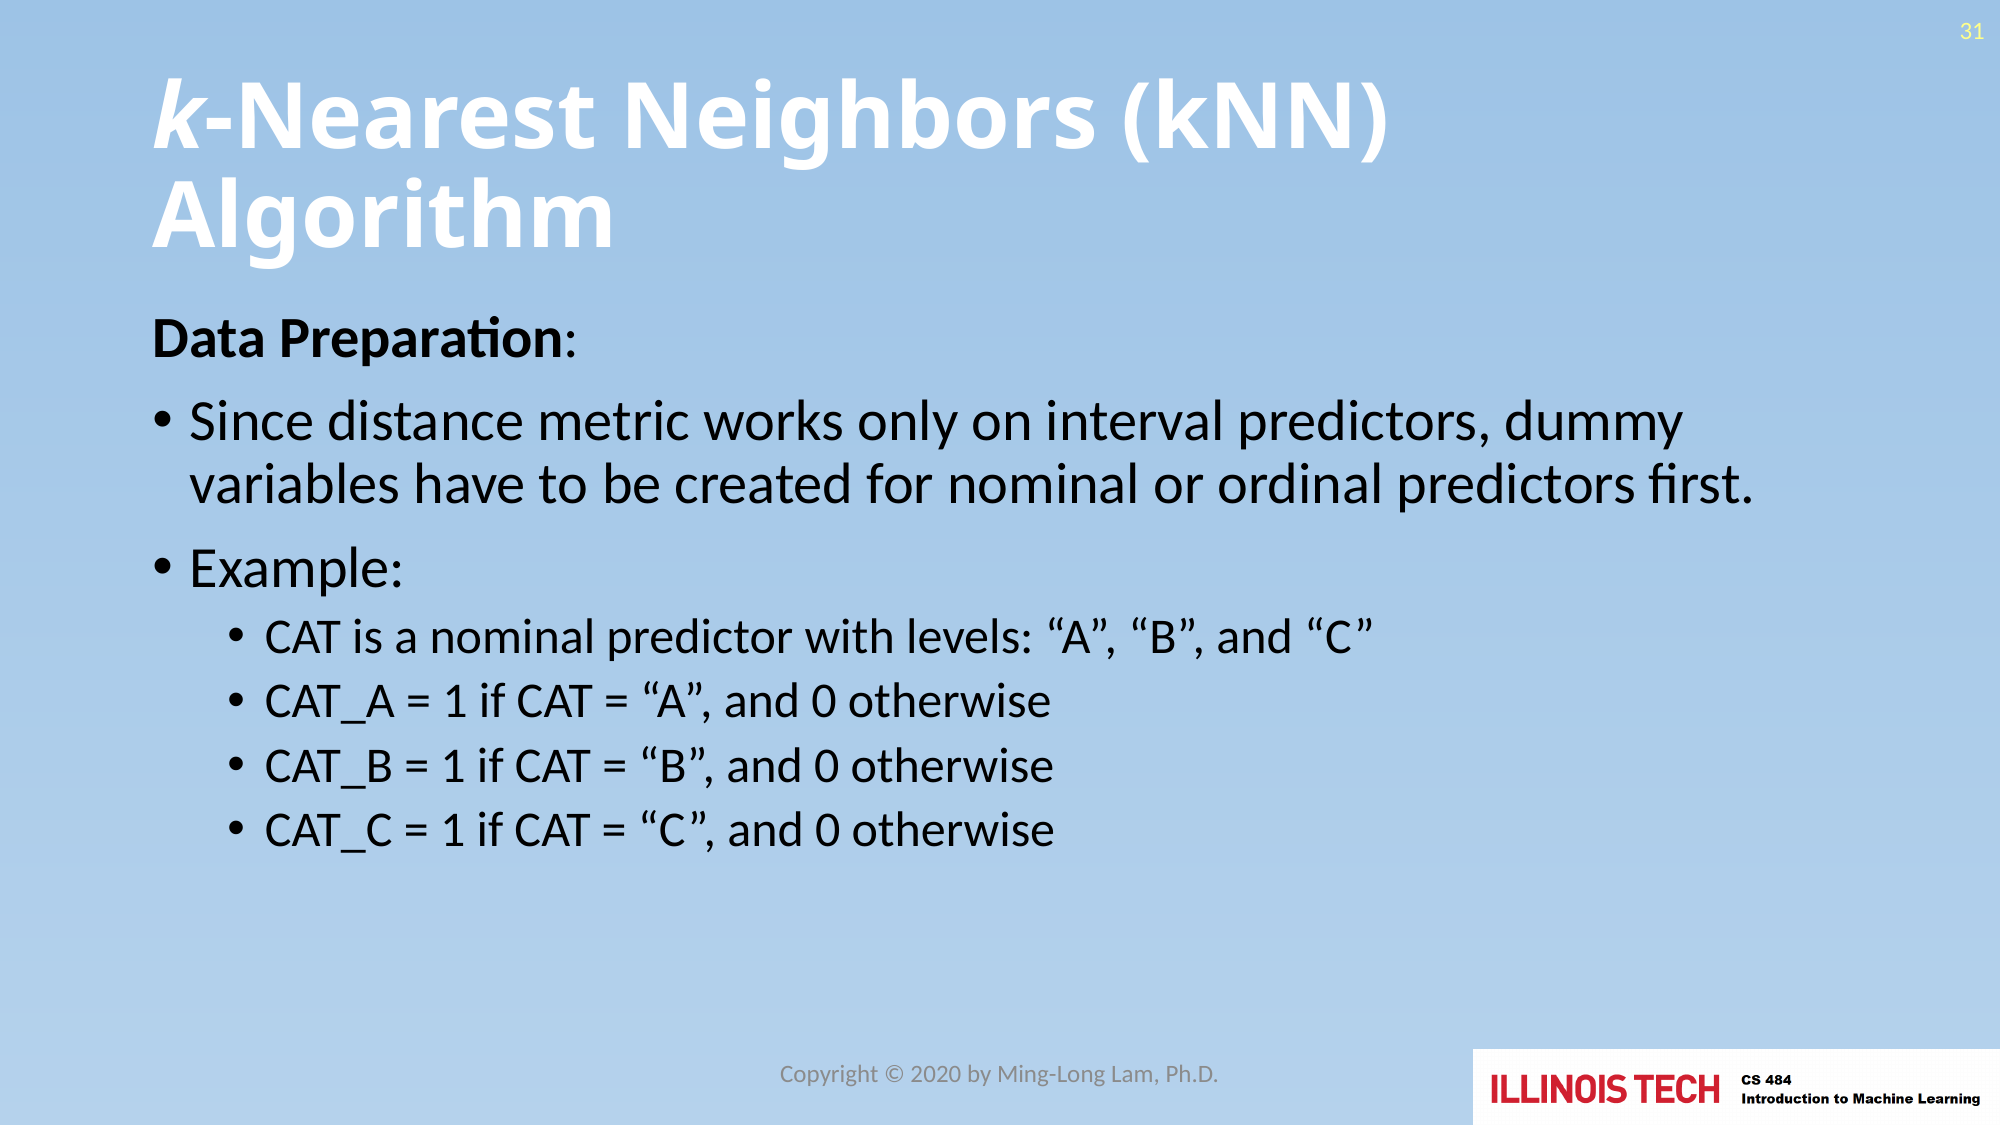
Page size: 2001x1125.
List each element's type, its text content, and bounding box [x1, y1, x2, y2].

footer Copyright © 2020 by Ming-Long Lam, Ph.D. [662, 1042, 1338, 1103]
title k-Nearest Neighbors (kNN) Algorithm [137, 59, 1863, 278]
slide_number 31 [1550, 0, 2000, 60]
picture [1473, 1049, 2000, 1125]
list Data Preparation: Since distance metric works only on interval predictors, dummy variables have to be created for nominal or ordinal predictors first. Example: CAT is a nominal predictor with levels: “A”, “B”, and “C” CAT_A = 1 if CAT = “A”, and 0 otherwise CAT_B = 1 if CAT = “B”, and 0 otherwise CAT_C = 1 if CAT = “C”, and 0 otherwise [137, 299, 1863, 1014]
